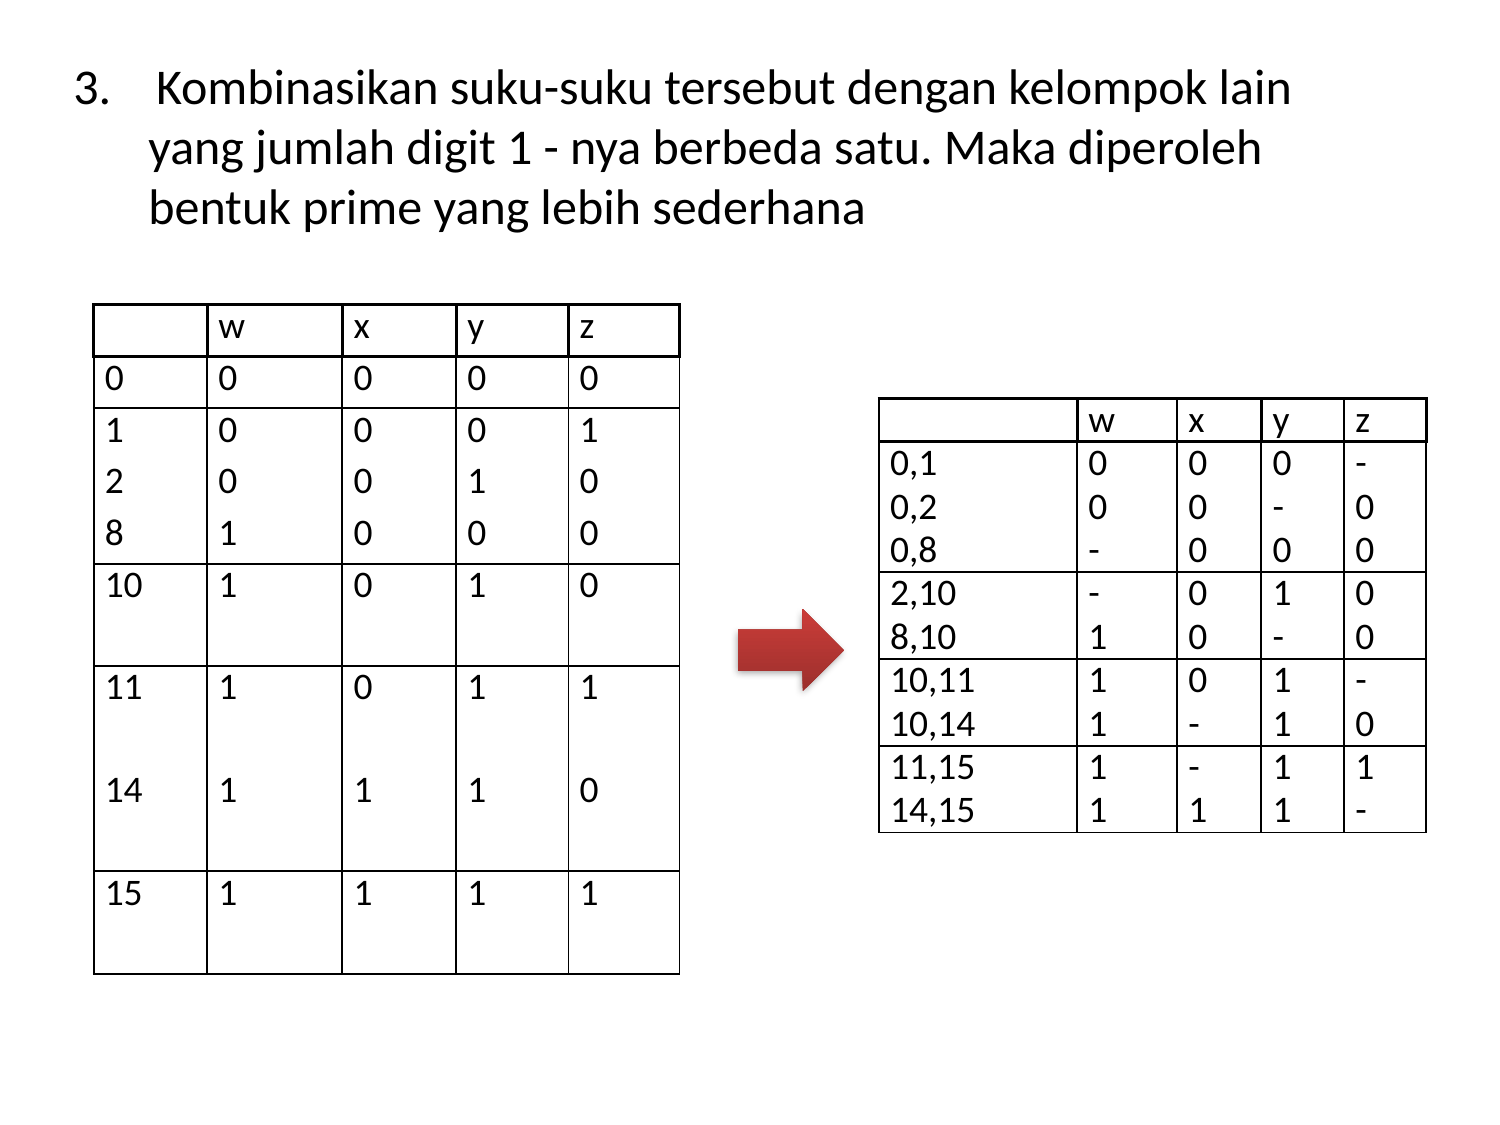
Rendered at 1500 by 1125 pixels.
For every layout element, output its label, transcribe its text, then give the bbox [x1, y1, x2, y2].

table_cell 1 [208, 512, 341, 563]
table_cell 0 [208, 460, 341, 512]
table_header z [570, 306, 678, 355]
table_cell 11,15 [880, 747, 1076, 789]
table_header x [344, 306, 455, 355]
table_cell 1 [1078, 747, 1176, 789]
table_cell 0 [569, 769, 679, 870]
table_cell 0 [1262, 529, 1343, 571]
table_cell 0 [1178, 443, 1260, 485]
table_cell 1 [1345, 747, 1425, 789]
table_cell 0 [343, 667, 455, 769]
table_cell 1 [1078, 660, 1176, 702]
table_cell 8,10 [880, 615, 1076, 658]
table_cell 1 [1262, 660, 1343, 702]
table_cell 1 [1262, 702, 1343, 745]
table_cell 0 [1345, 615, 1425, 658]
table_cell 0 [343, 358, 455, 407]
table_cell 0,1 [880, 443, 1076, 485]
table_cell 14,15 [880, 789, 1076, 832]
table_cell - [1262, 615, 1343, 658]
table_cell 0 [343, 409, 455, 460]
table_cell 1 [208, 667, 341, 769]
table_cell 0 [343, 460, 455, 512]
table_header w [1079, 400, 1176, 440]
table_cell 1 [457, 565, 568, 665]
table_cell 0 [208, 358, 341, 407]
table_cell 1 [1178, 789, 1260, 832]
table_cell 1 [95, 409, 206, 460]
table_cell 1 [343, 769, 455, 870]
table_cell 1 [457, 769, 568, 870]
table_cell 0 [1178, 615, 1260, 658]
table_cell 0 [1178, 573, 1260, 615]
table_header [95, 306, 206, 355]
table_cell 1 [569, 667, 679, 769]
table_cell - [1078, 529, 1176, 571]
table_cell 1 [1262, 747, 1343, 789]
table_cell 1 [1262, 789, 1343, 832]
table_cell 10,14 [880, 702, 1076, 745]
table_cell 2,10 [880, 573, 1076, 615]
table_header x [1178, 400, 1260, 440]
table_cell 1 [569, 872, 679, 973]
text_box 3. Kombinasikan suku-suku tersebut dengan kelompok lain yang jumlah digit 1 - nya berbeda satu. Maka diperoleh bentuk prime yang lebih sederhana [58, 46, 1383, 287]
table_cell 1 [457, 667, 568, 769]
table_cell 1 [208, 565, 341, 665]
table_cell 2 [95, 460, 206, 512]
table_cell 1 [1078, 615, 1176, 658]
table_cell 0 [1345, 485, 1425, 529]
table_cell - [1262, 485, 1343, 529]
table_cell 0 [1178, 485, 1260, 529]
table_cell 10 [95, 565, 206, 665]
table_cell 0 [457, 512, 568, 563]
table_header y [458, 306, 567, 355]
table_cell - [1345, 789, 1425, 832]
table_cell 0,2 [880, 485, 1076, 529]
table_cell 0 [208, 409, 341, 460]
table_cell 0 [569, 565, 679, 665]
table_cell - [1345, 443, 1425, 485]
table_cell 15 [95, 872, 206, 973]
table_cell 0 [1345, 573, 1425, 615]
table_header y [1263, 400, 1343, 440]
text_box [738, 609, 844, 692]
table_cell 0 [1345, 529, 1425, 571]
table_header w [209, 306, 341, 355]
table_cell 0 [1078, 443, 1176, 485]
table_cell 0 [1178, 529, 1260, 571]
table_cell 0 [569, 460, 679, 512]
table_cell 11 [95, 667, 206, 769]
table_cell 1 [569, 409, 679, 460]
table_cell 0 [457, 409, 568, 460]
table_cell 0,8 [880, 529, 1076, 571]
table_cell 1 [208, 769, 341, 870]
table_cell 0 [457, 358, 568, 407]
table_cell 0 [1178, 660, 1260, 702]
table_cell 1 [1262, 573, 1343, 615]
table_cell - [1345, 660, 1425, 702]
table_cell 0 [569, 358, 679, 407]
table_cell 1 [1078, 702, 1176, 745]
table_cell 8 [95, 512, 206, 563]
table_cell - [1178, 747, 1260, 789]
table_cell 0 [1078, 485, 1176, 529]
table_cell 0 [569, 512, 679, 563]
table_cell 0 [343, 565, 455, 665]
table_header [880, 400, 1076, 440]
table_cell - [1178, 702, 1260, 745]
table_cell 1 [457, 872, 568, 973]
table_cell 14 [95, 769, 206, 870]
table_cell 1 [457, 460, 568, 512]
table_cell 0 [95, 358, 206, 407]
table_cell 0 [1345, 702, 1425, 745]
table_cell 0 [1262, 443, 1343, 485]
table_cell 0 [343, 512, 455, 563]
table_cell 1 [1078, 789, 1176, 832]
table_cell 1 [208, 872, 341, 973]
table_cell - [1078, 573, 1176, 615]
table_cell 10,11 [880, 660, 1076, 702]
table_header z [1345, 400, 1425, 440]
table_cell 1 [343, 872, 455, 973]
